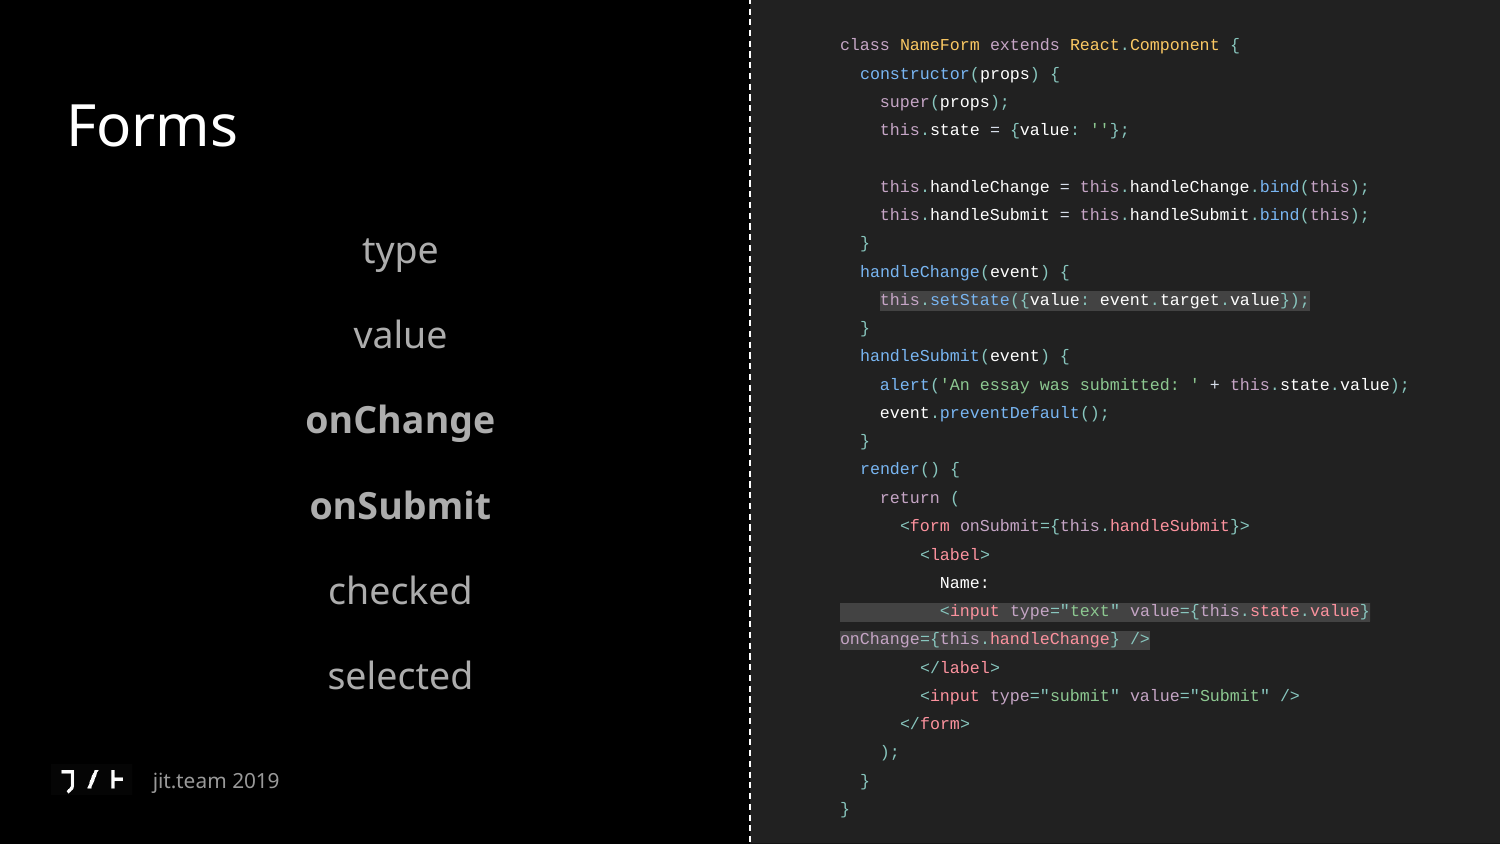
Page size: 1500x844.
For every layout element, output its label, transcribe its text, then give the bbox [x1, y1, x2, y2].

picture [50, 764, 133, 796]
list type value onChange onSubmit checked selected [51, 166, 745, 750]
text_box jit.team 2019 [90, 752, 342, 807]
title Forms [51, 72, 745, 166]
text_box class NameForm extends React.Component { constructor(props) { super(props); this.state = {value: ''}; this.handleChange = this.handleChange.bind(this); this.handleSubmit = this.handleSubmit.bind(this); } handleChange(event) { this.setState({value: event.target.value}); } handleSubmit(event) { alert('An essay was submitted: ' + this.state.value); event.preventDefault(); } render() { return ( <form onSubmit={this.handleSubmit}> <label> Name: <input type="text" value={this.state.value} onChange={this.handleChange} /> </label> <input type="submit" value="Submit" /> </form> ); } } [751, 0, 1500, 844]
